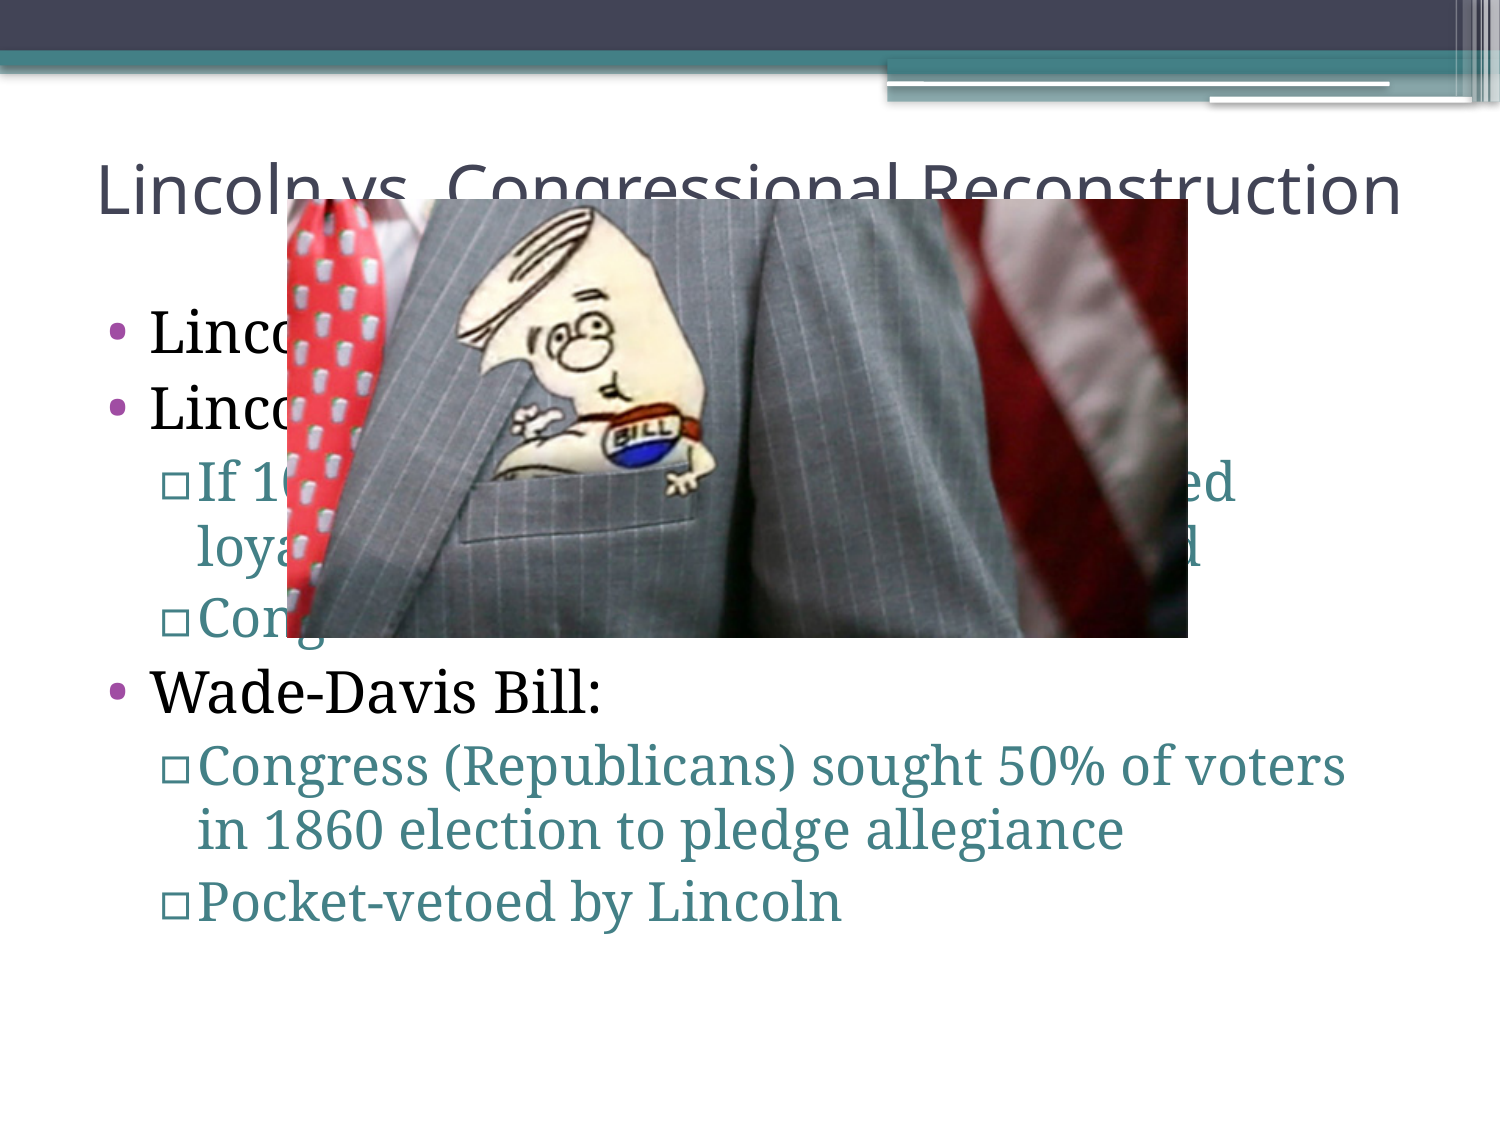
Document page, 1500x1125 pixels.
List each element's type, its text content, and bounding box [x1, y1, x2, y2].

title Lincoln vs. Congressional Reconstruction [75, 99, 1425, 275]
picture [287, 199, 1188, 638]
list Lincoln: Favorable to the South Lincoln’s 10% Plan: If 10% of voters in 1860 election pledged loyalty to US, state could be readmitted Congress felt it was too lenient Wade-Davis Bill: Congress (Republicans) sought 50% of voters in 1860 election to pledge allegiance Pocket-vetoed by Lincoln [75, 287, 1425, 1079]
